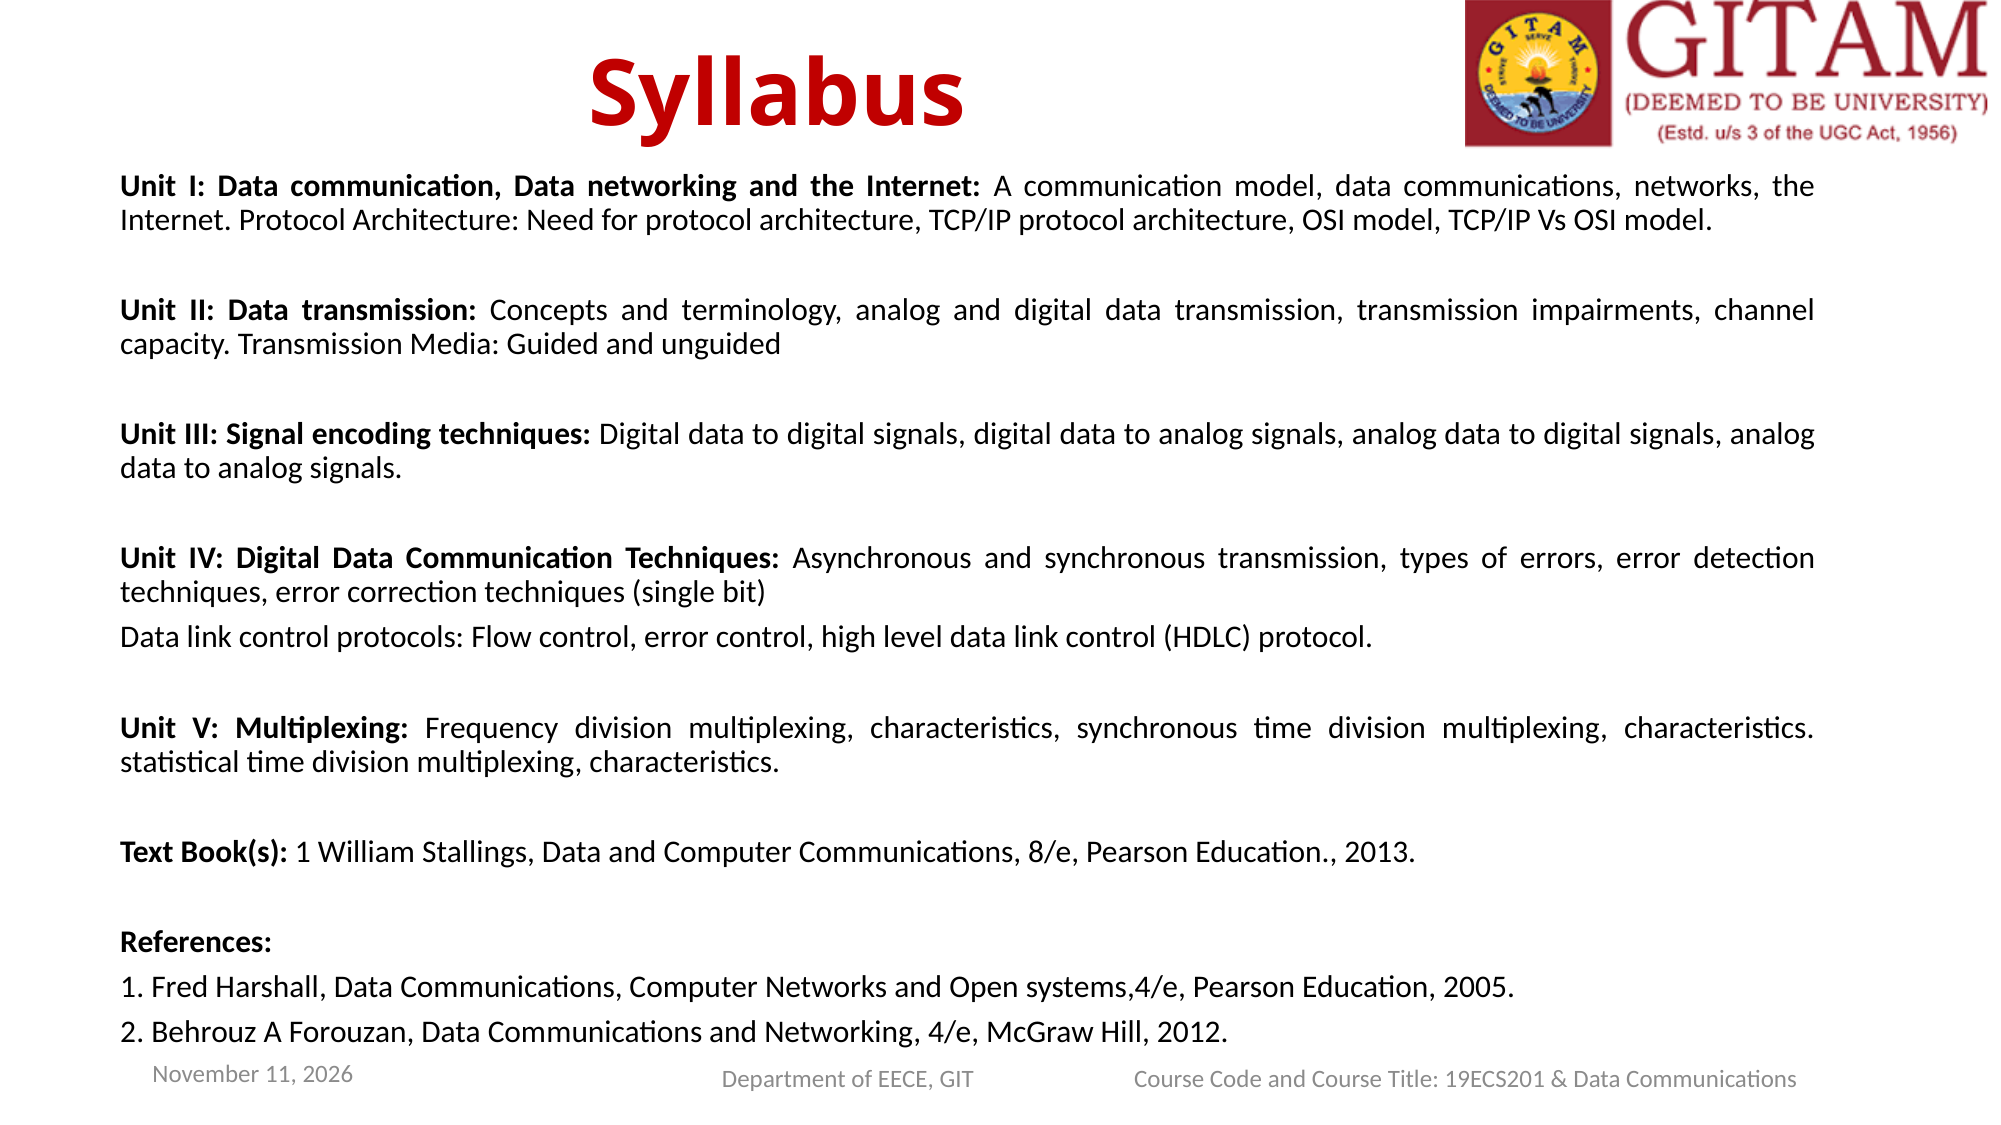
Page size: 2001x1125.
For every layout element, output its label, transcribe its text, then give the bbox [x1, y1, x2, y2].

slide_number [137, 1042, 588, 1103]
list Unit I: Data communication, Data networking and the Internet: A communication model, data communications, networks, the Internet. Protocol Architecture: Need for protocol architecture, TCP/IP protocol architecture, OSI model, TCP/IP Vs OSI model. Unit II: Data transmission: Concepts and terminology, analog and digital data transmission, transmission impairments, channel capacity. Transmission Media: Guided and unguided Unit III: Signal encoding techniques: Digital data to digital signals, digital data to analog signals, analog data to digital signals, analog data to analog signals. Unit IV: Digital Data Communication Techniques: Asynchronous and synchronous transmission, types of errors, error detection techniques, error correction techniques (single bit) Data link control protocols: Flow control, error control, high level data link control (HDLC) protocol. Unit V: Multiplexing: Frequency division multiplexing, characteristics, synchronous time division multiplexing, characteristics. statistical time division multiplexing, characteristics. Text Book(s): 1 William Stallings, Data and Computer Communications, 8/e, Pearson Education., 2013. References: 1. Fred Harshall, Data Communications, Computer Networks and Open systems,4/e, Pearson Education, 2005. 2. Behrouz A Forouzan, Data Communications and Networking, 4/e, McGraw Hill, 2012. [105, 161, 1831, 1073]
title Syllabus [281, 29, 1274, 161]
picture [1465, 0, 2000, 150]
footer Department of EECE, GIT Course Code and Course Title: 19ECS201 & Data Communications [691, 1048, 1831, 1106]
